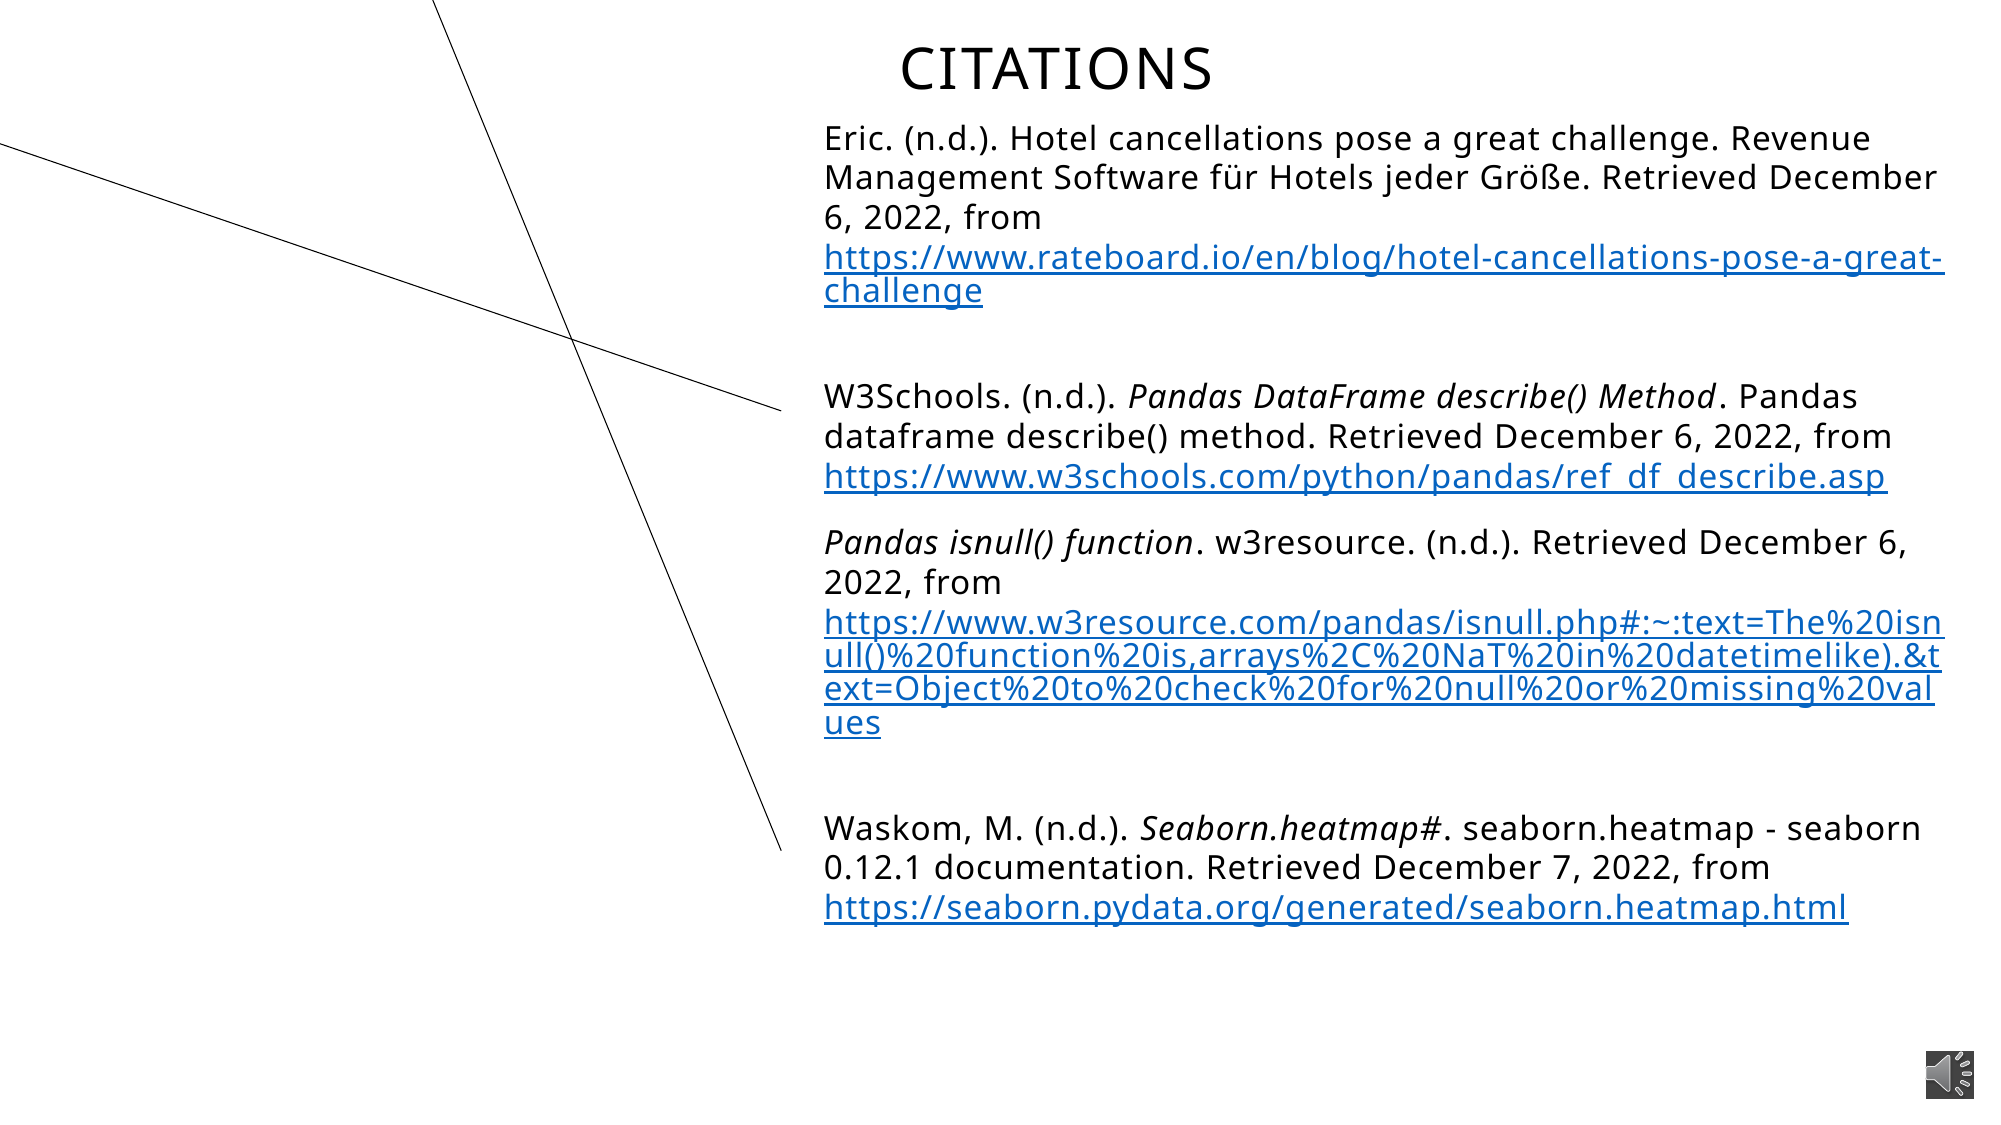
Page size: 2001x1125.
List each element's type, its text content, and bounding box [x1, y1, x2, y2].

list Eric. (n.d.). Hotel cancellations pose a great challenge. Revenue Management Software für Hotels jeder Größe. Retrieved December 6, 2022, from https://www.rateboard.io/en/blog/hotel-cancellations-pose-a-great-challenge W3Schools. (n.d.). Pandas DataFrame describe() Method. Pandas dataframe describe() method. Retrieved December 6, 2022, from https://www.w3schools.com/python/pandas/ref_df_describe.asp Pandas isnull() function. w3resource. (n.d.). Retrieved December 6, 2022, from https://www.w3resource.com/pandas/isnull.php#:~:text=The%20isnull()%20function%20is,arrays%2C%20NaT%20in%20datetimelike).&text=Object%20to%20check%20for%20null%20or%20missing%20values Waskom, M. (n.d.). Seaborn.heatmap#. seaborn.heatmap - seaborn 0.12.1 documentation. Retrieved December 7, 2022, from https://seaborn.pydata.org/generated/seaborn.heatmap.html [808, 109, 1972, 947]
picture [1924, 1049, 1976, 1100]
title Citations [884, 32, 1723, 109]
